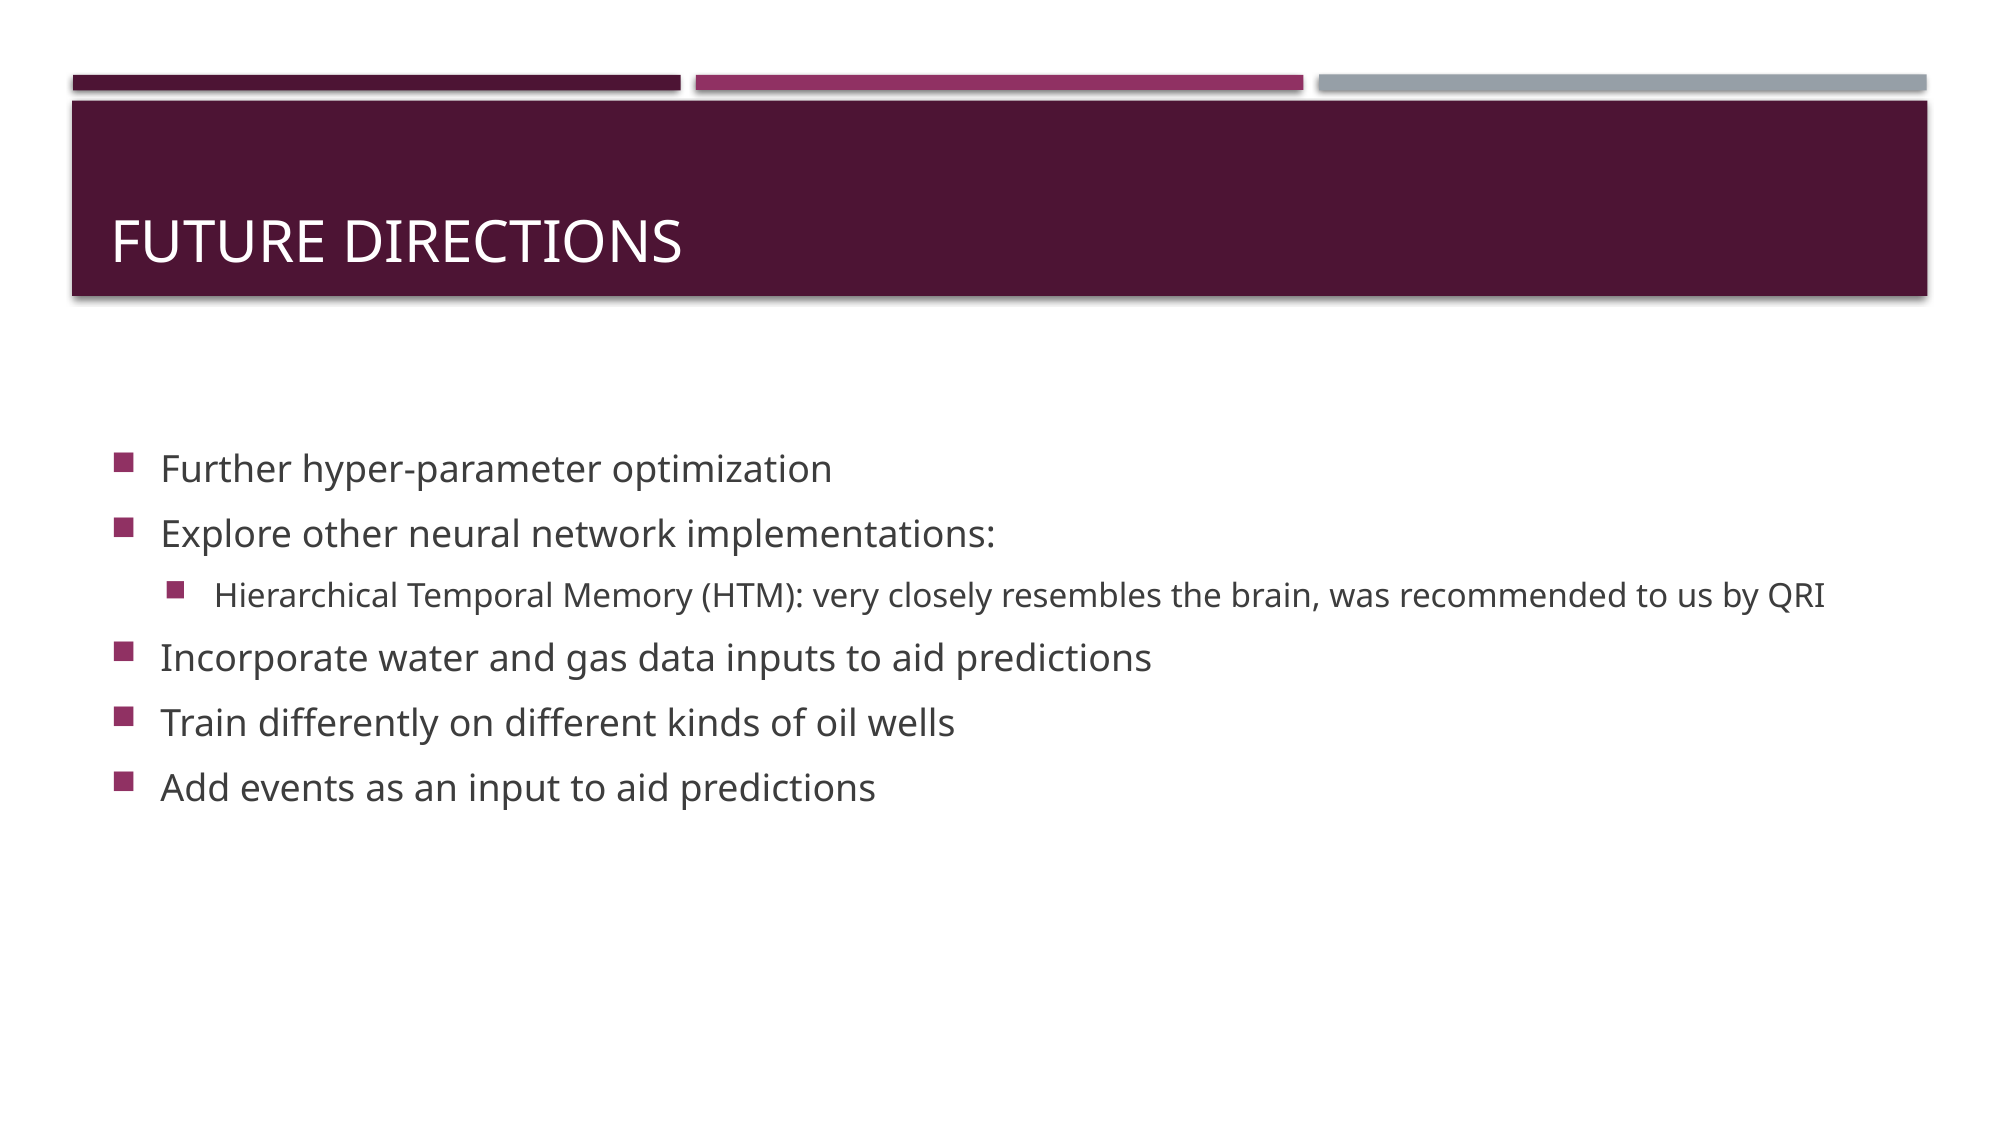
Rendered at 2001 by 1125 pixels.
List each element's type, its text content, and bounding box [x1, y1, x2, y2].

list Further hyper-parameter optimization Explore other neural network implementations: Hierarchical Temporal Memory (HTM): very closely resembles the brain, was recommended to us by QRI Incorporate water and gas data inputs to aid predictions Train differently on different kinds of oil wells Add events as an input to aid predictions [95, 357, 1905, 962]
title Future Directions [95, 115, 1905, 282]
